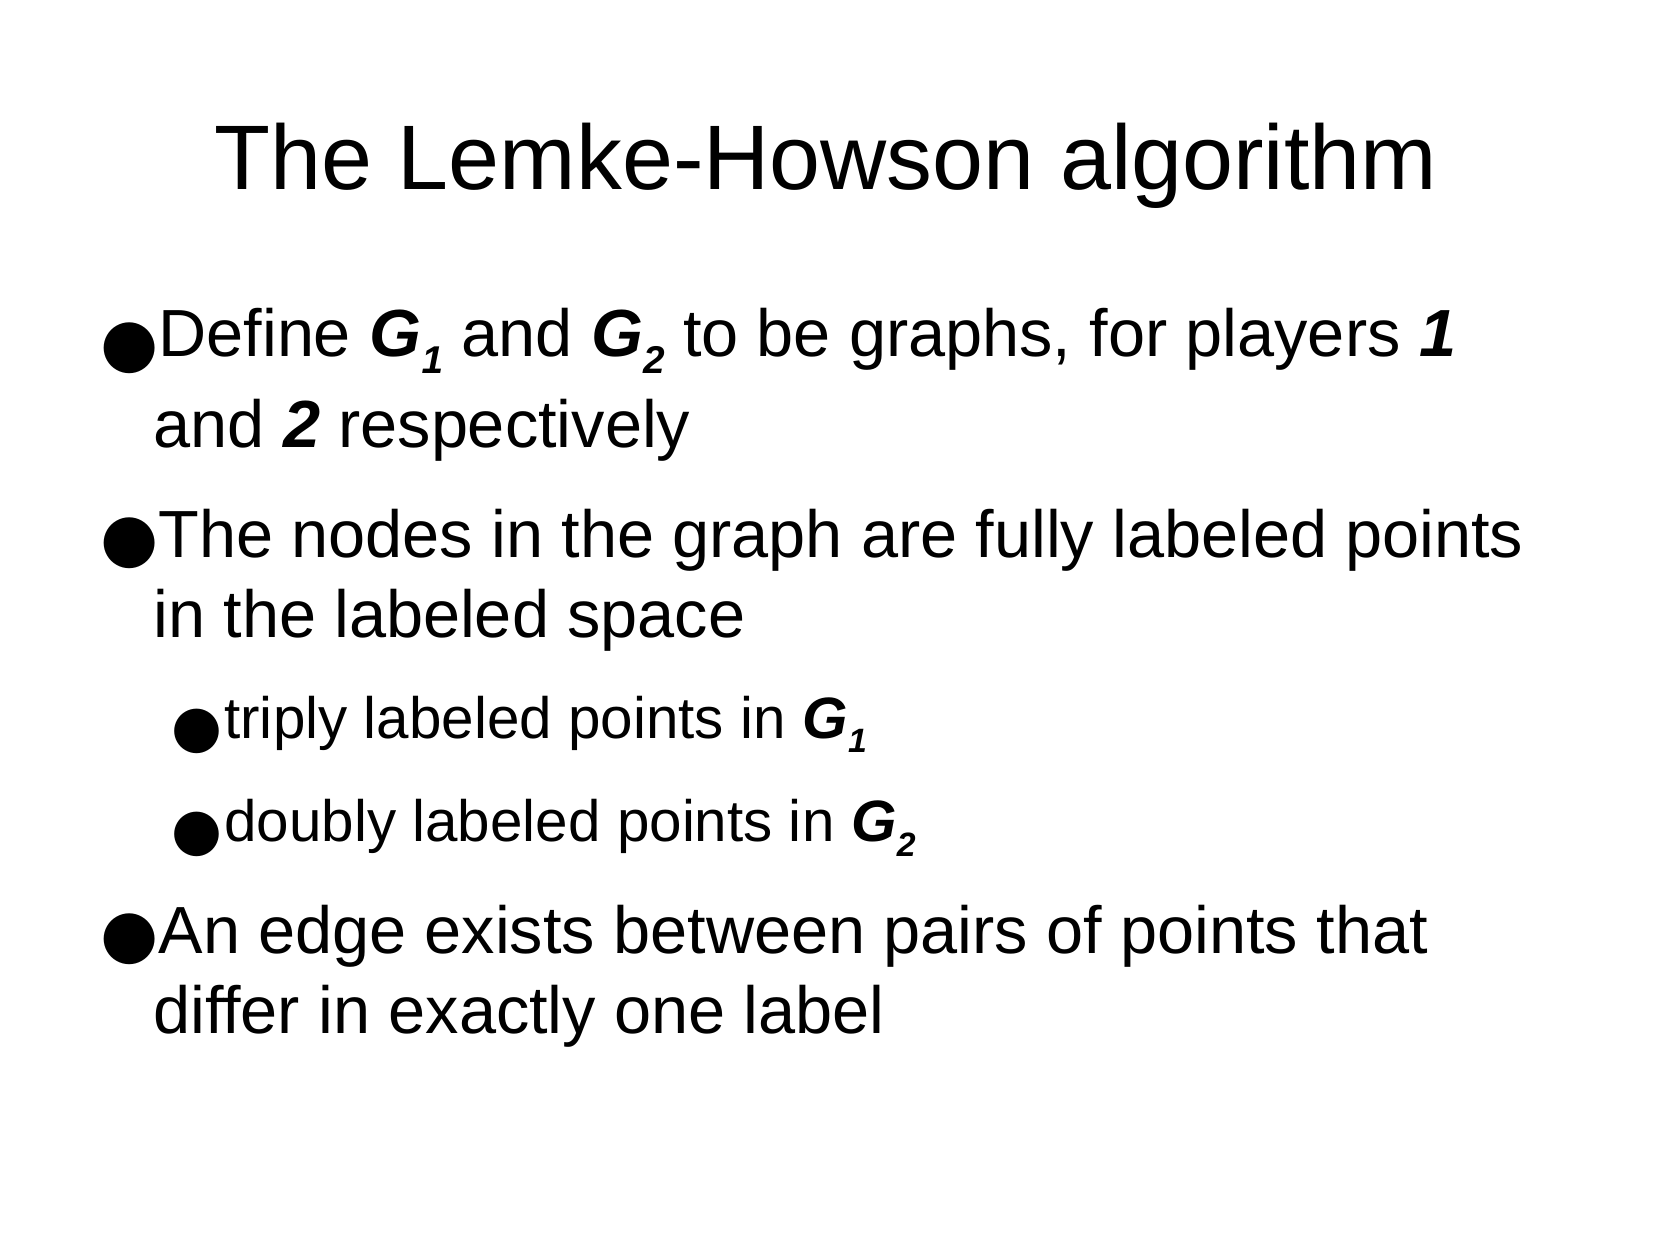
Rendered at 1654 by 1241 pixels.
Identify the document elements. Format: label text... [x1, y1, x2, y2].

text_box Define G1 and G2 to be graphs, for players 1 and 2 respectively The nodes in the graph are fully labeled points in the labeled space triply labeled points in G1 doubly labeled points in G2 An edge exists between pairs of points that differ in exactly one label [82, 290, 1571, 1022]
text_box The Lemke-Howson algorithm [82, 49, 1571, 257]
